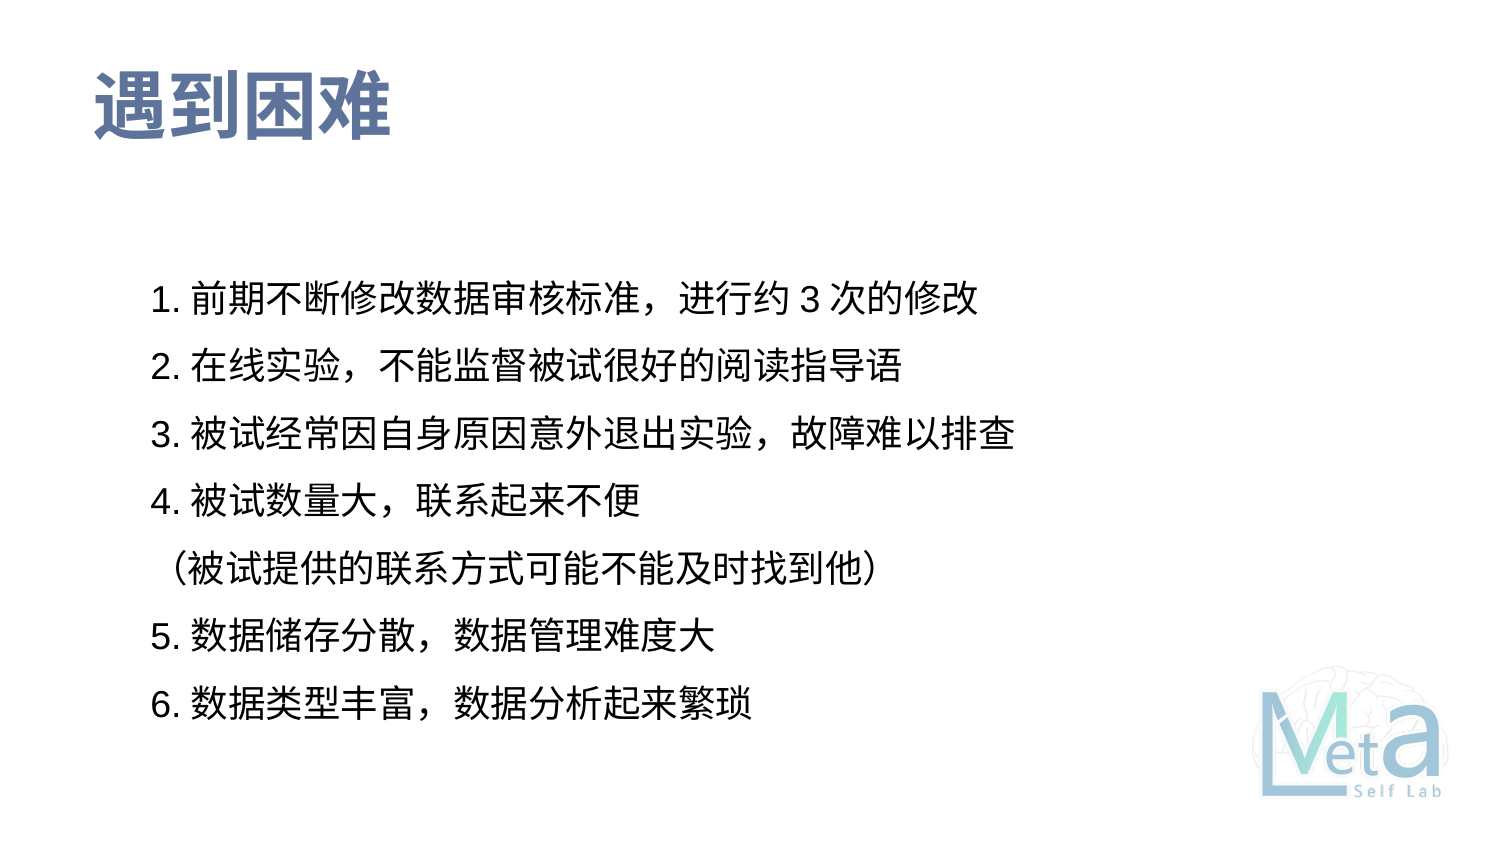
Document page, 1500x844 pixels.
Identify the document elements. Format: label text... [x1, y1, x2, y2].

text_box 1.前期不断修改数据审核标准，进行约3次的修改 2.在线实验，不能监督被试很好的阅读指导语 3.被试经常因自身原因意外退出实验，故障难以排查 4.被试数量大，联系起来不便 （被试提供的联系方式可能不能及时找到他） 5.数据储存分散，数据管理难度大 6.数据类型丰富，数据分析起来繁琐 [135, 244, 1284, 732]
picture [1116, 599, 1500, 844]
text_box 遇到困难 [77, 51, 408, 157]
